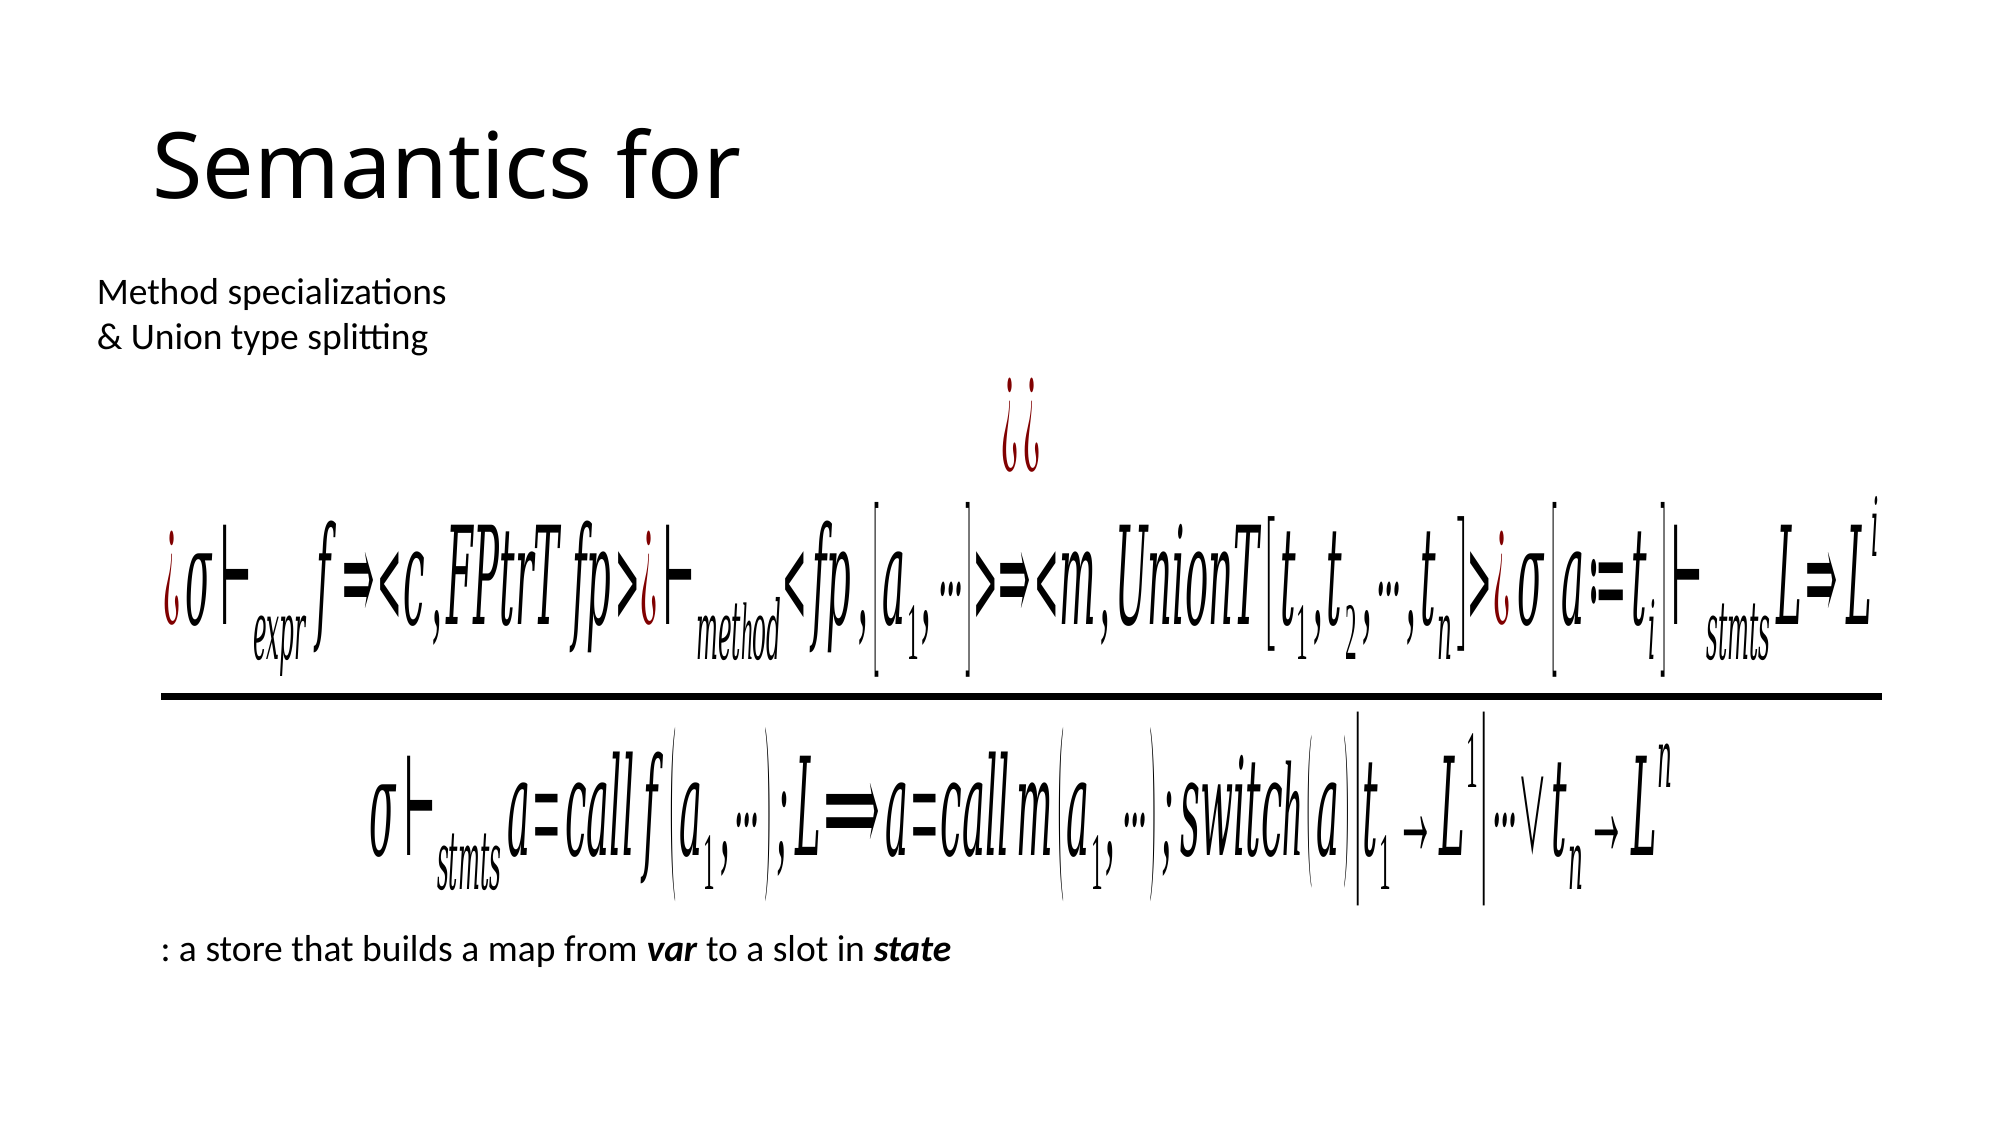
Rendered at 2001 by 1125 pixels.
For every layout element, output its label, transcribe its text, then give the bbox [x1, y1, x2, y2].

text_box Method specializations & Union type splitting [82, 259, 706, 364]
